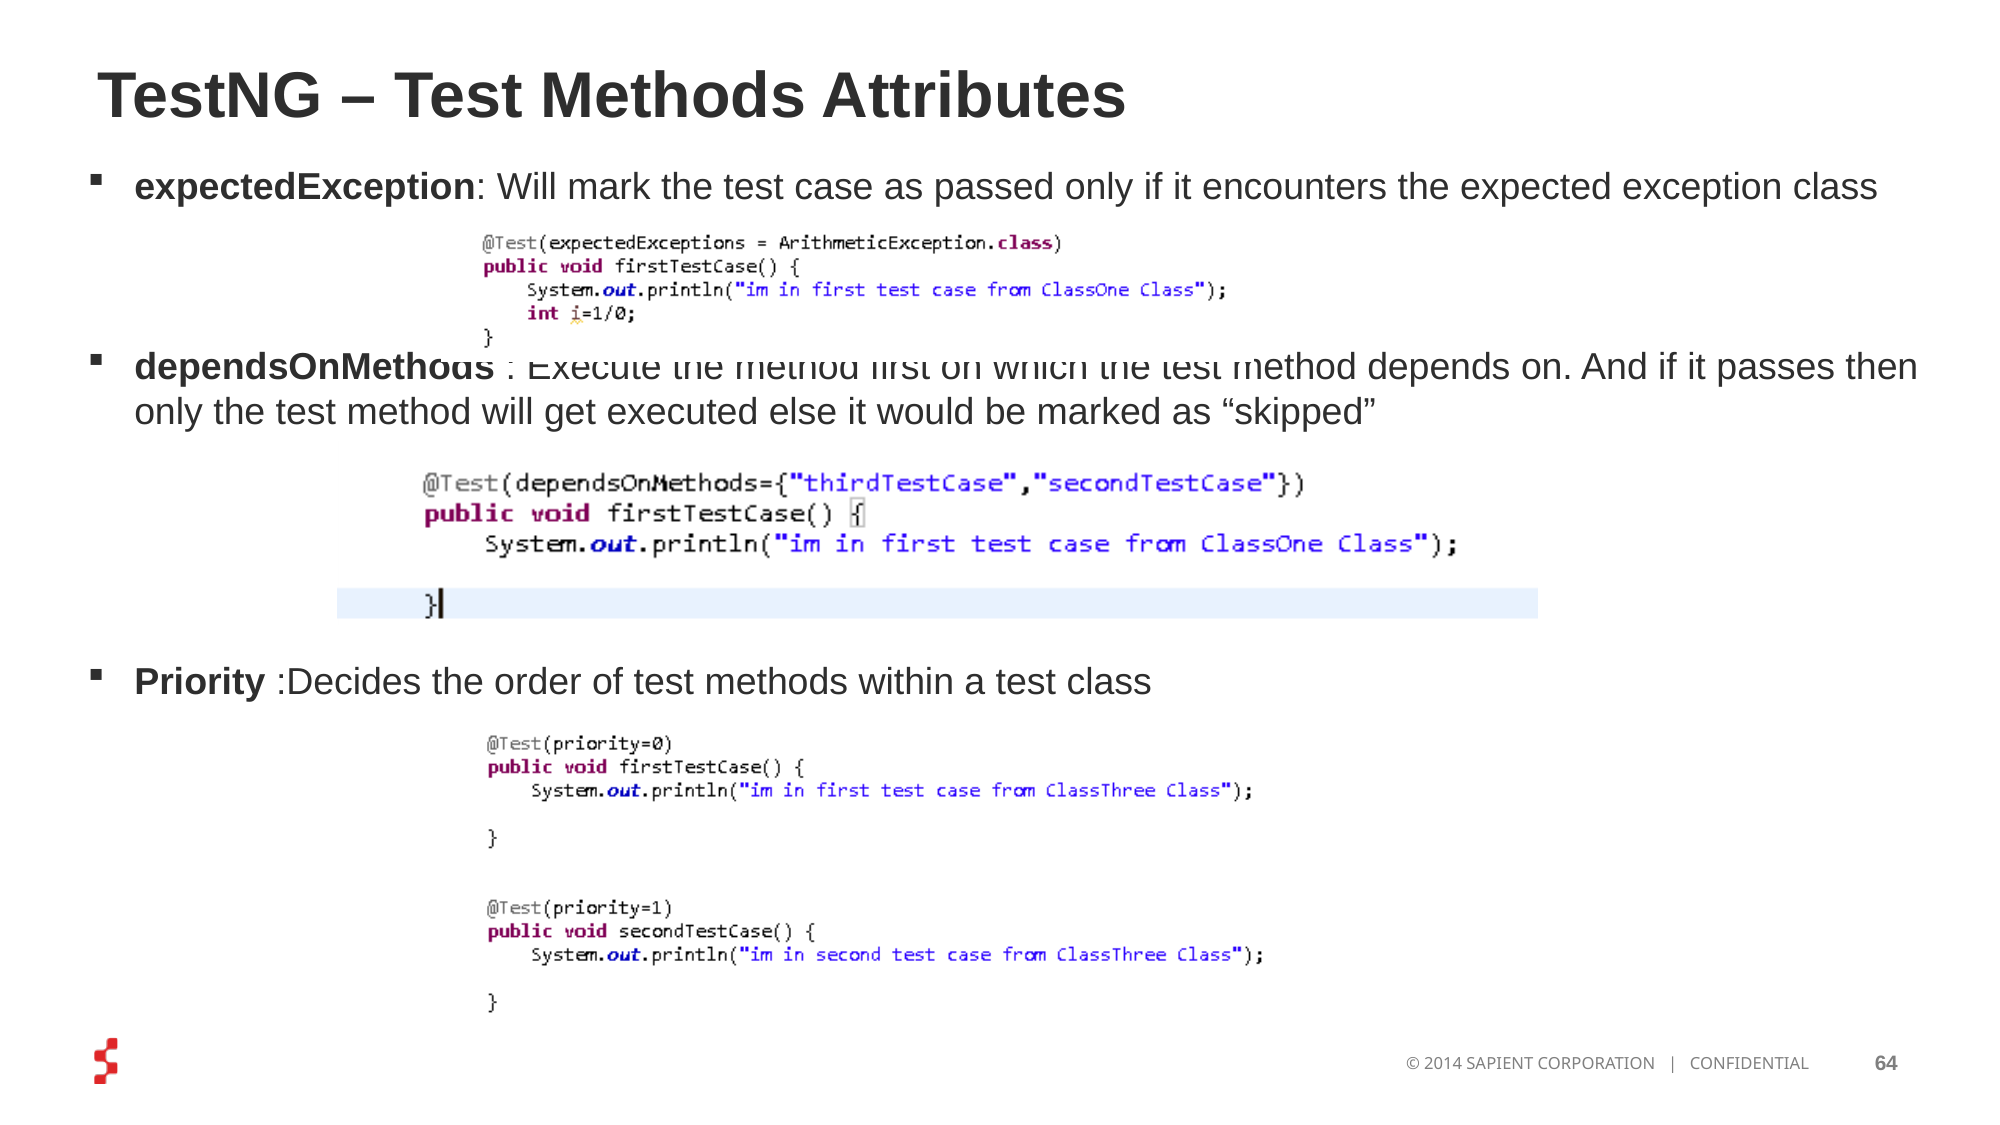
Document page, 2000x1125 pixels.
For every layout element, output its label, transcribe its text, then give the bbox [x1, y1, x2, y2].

text_box expectedException: Will mark the test case as passed only if it encounters the expected exception class dependsOnMethods : Execute the method first on which the test method depends on. And if it passes then only the test method will get executed else it would be marked as “skipped” Priority :Decides the order of test methods within a test class [72, 154, 1957, 890]
picture [461, 727, 1286, 1023]
picture [440, 221, 1254, 363]
picture [337, 441, 1538, 625]
title TestNG – Test Methods Attributes [97, 44, 1897, 138]
